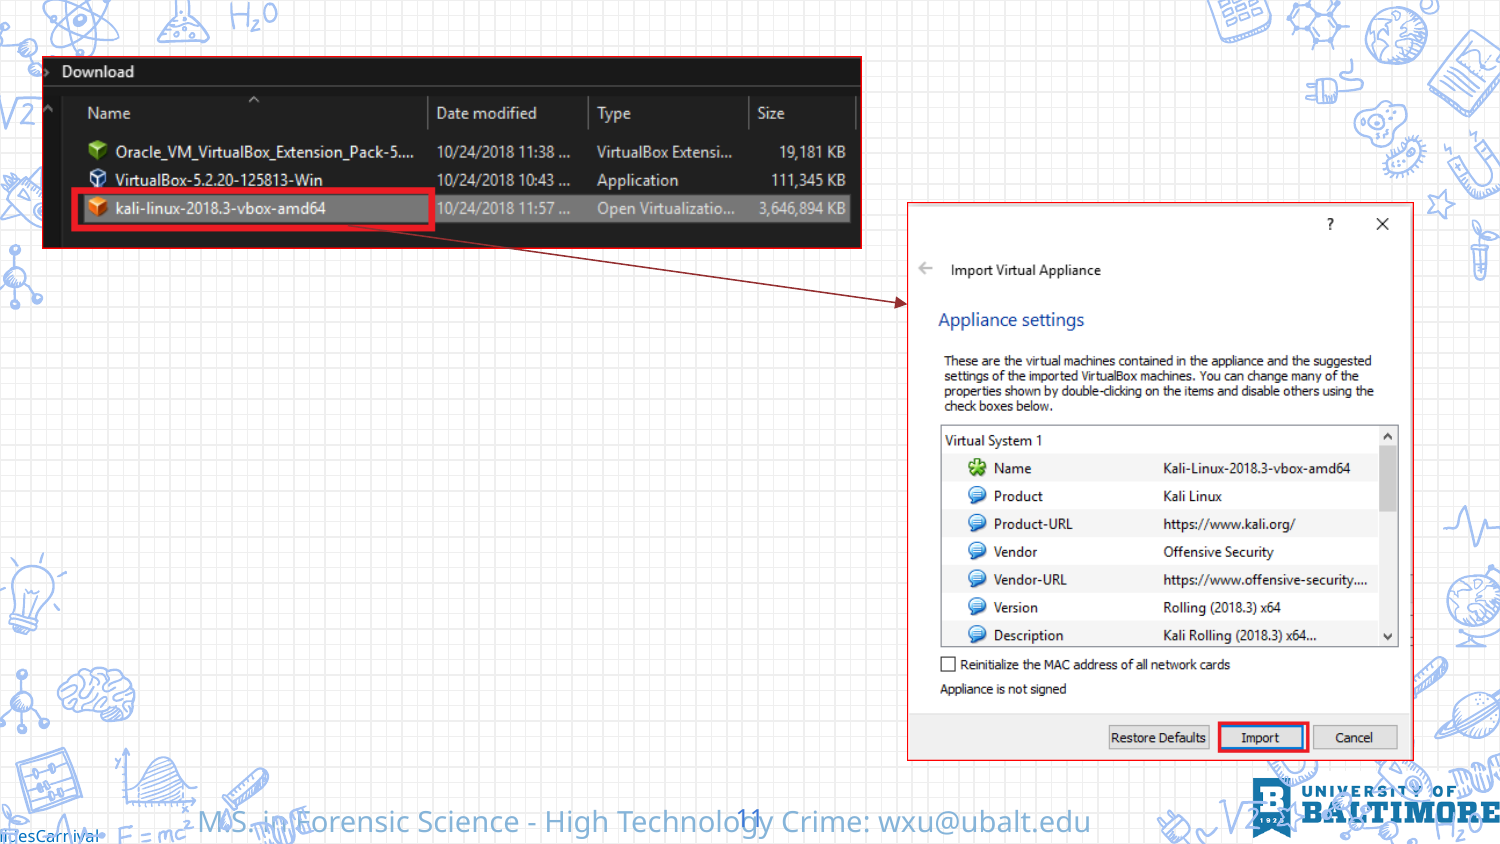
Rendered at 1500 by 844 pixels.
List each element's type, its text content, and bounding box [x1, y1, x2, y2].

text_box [347, 225, 908, 305]
picture [907, 202, 1414, 761]
picture [1342, 796, 1349, 806]
picture [1283, 771, 1308, 783]
picture [1375, 780, 1390, 791]
slide_number 11 [705, 796, 795, 844]
picture [1388, 823, 1396, 835]
picture [1381, 771, 1421, 792]
picture [1471, 771, 1479, 786]
picture [1405, 773, 1430, 800]
picture [42, 55, 862, 249]
picture [1354, 819, 1361, 827]
picture [1481, 771, 1489, 788]
picture [1408, 786, 1417, 792]
picture [1253, 771, 1500, 844]
picture [1479, 779, 1483, 790]
